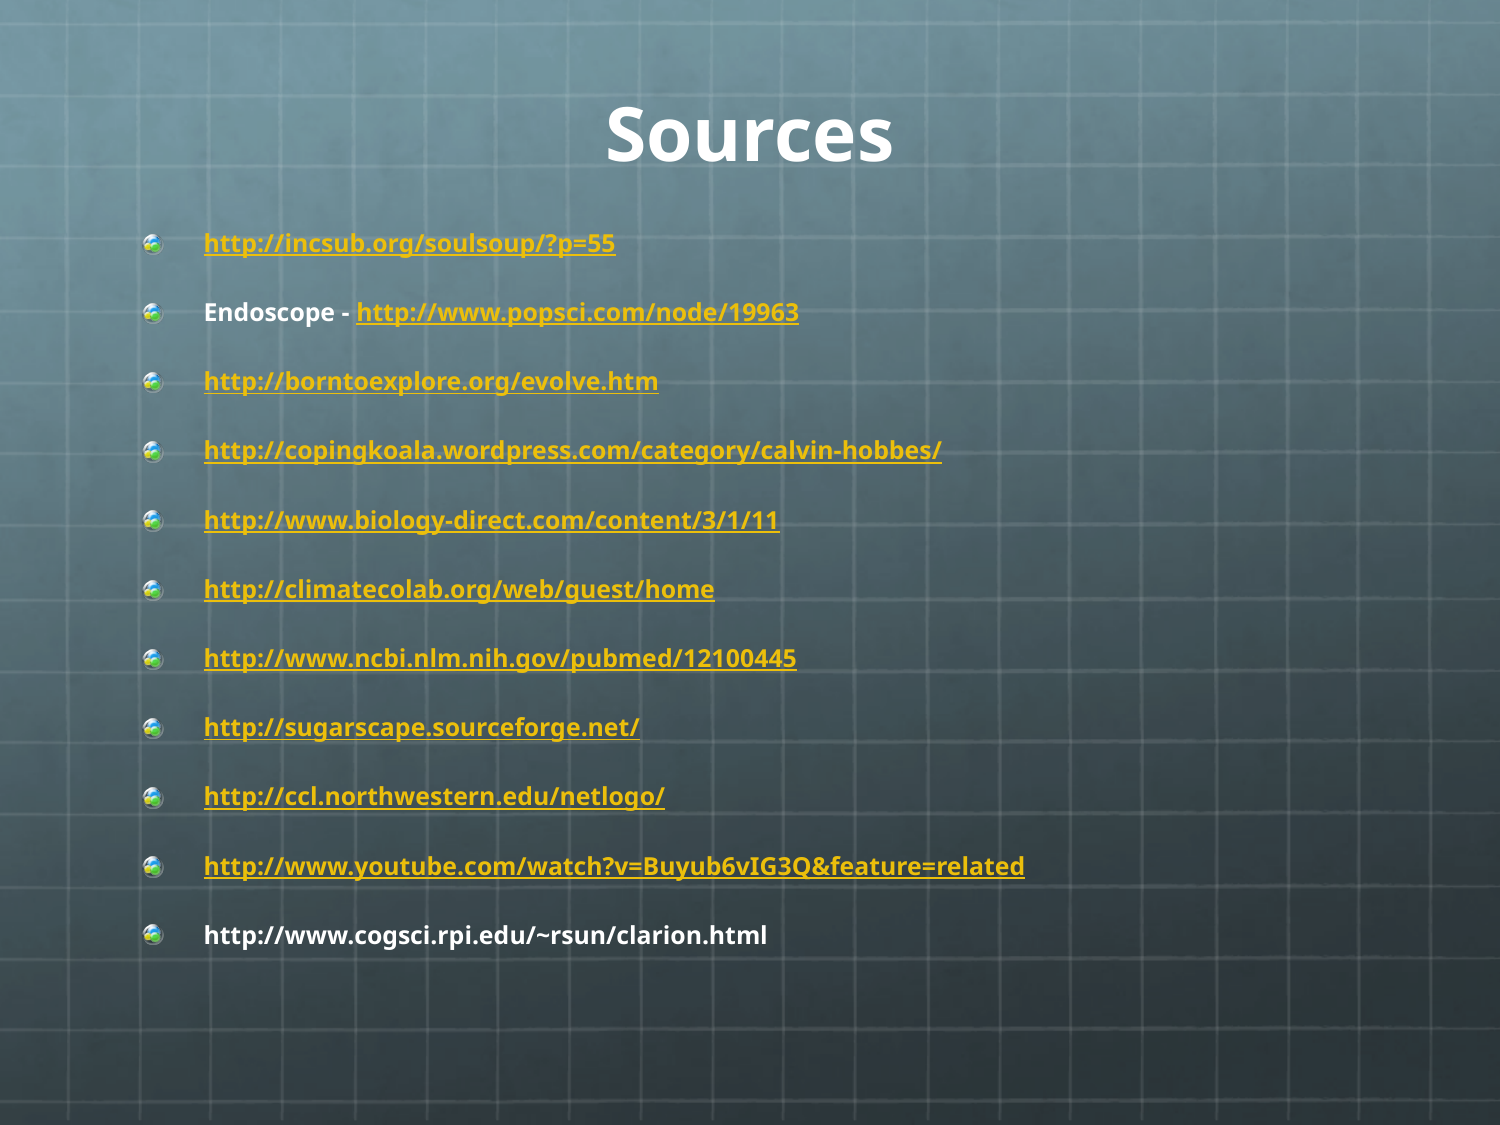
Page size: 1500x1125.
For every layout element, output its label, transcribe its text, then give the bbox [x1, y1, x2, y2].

picture [0, 0, 1500, 1125]
title Sources [127, 78, 1372, 185]
list http://incsub.org/soulsoup/?p=55 Endoscope - http://www.popsci.com/node/19963 http://borntoexplore.org/evolve.htm http://copingkoala.wordpress.com/category/calvin-hobbes/ http://www.biology-direct.com/content/3/1/11 http://climatecolab.org/web/guest/home http://www.ncbi.nlm.nih.gov/pubmed/12100445 http://sugarscape.sourceforge.net/ http://ccl.northwestern.edu/netlogo/ http://www.youtube.com/watch?v=Buyub6vIG3Q&feature=related http://www.cogsci.rpi.edu/~rsun/clarion.html [127, 219, 1372, 958]
